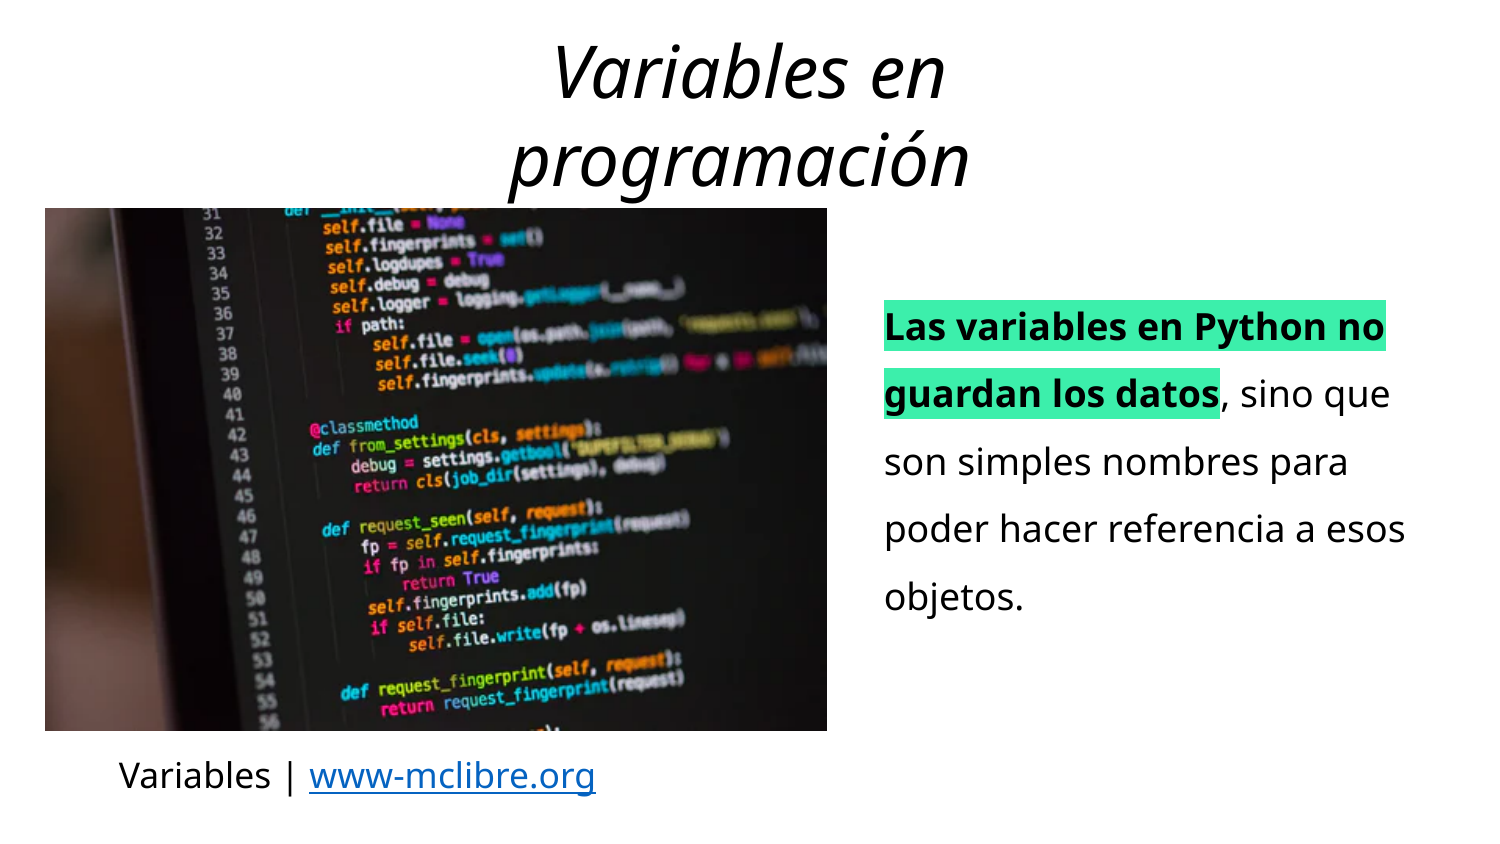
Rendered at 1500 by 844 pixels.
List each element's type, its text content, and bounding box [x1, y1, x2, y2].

text_box Variables | www-mclibre.org [103, 738, 681, 817]
text_box Variables en programación [296, 60, 1204, 168]
text_box Las variables en Python no guardan los datos, sino que son simples nombres para poder hacer referencia a esos objetos. [868, 236, 1430, 730]
picture [45, 208, 828, 732]
